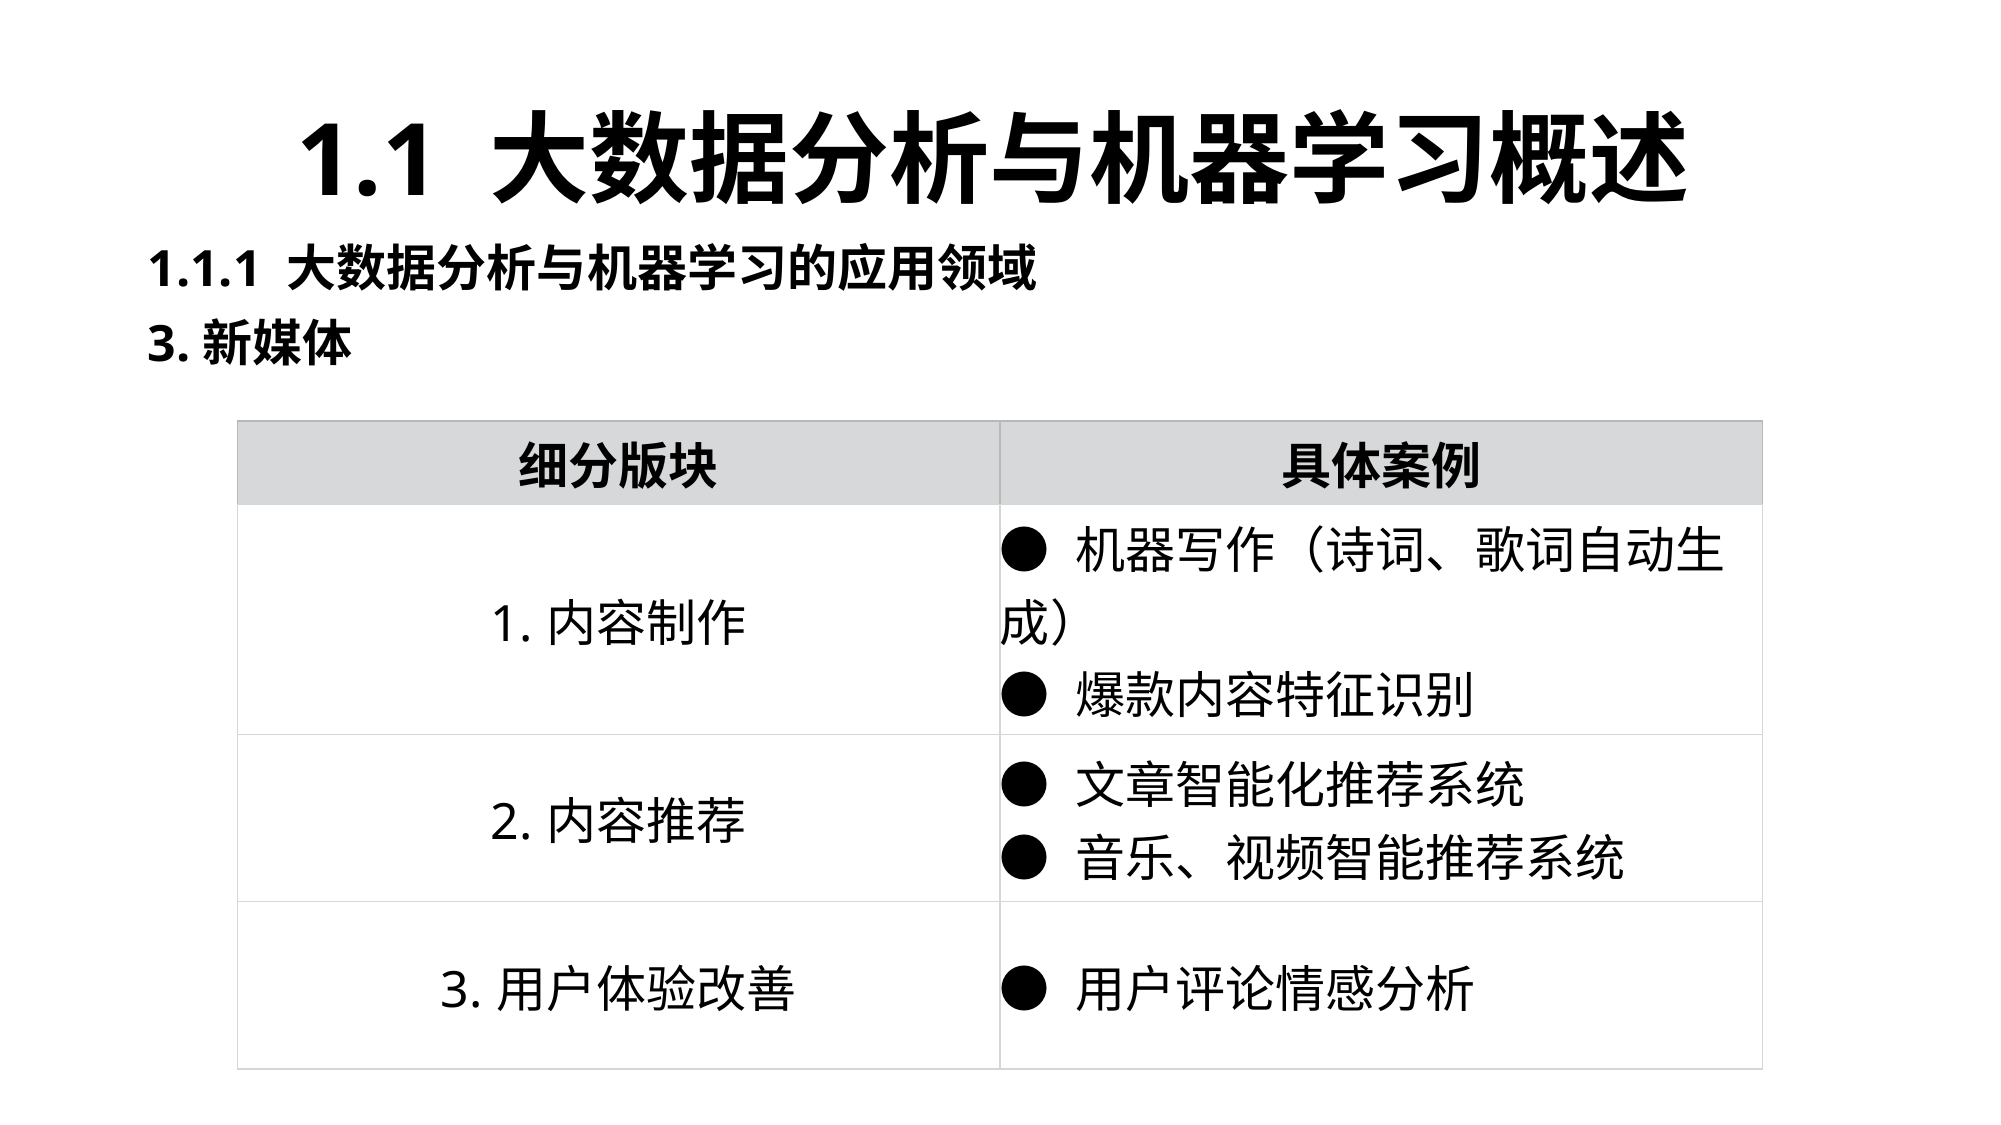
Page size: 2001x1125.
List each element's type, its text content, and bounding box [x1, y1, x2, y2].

table_header 细分版块 [238, 422, 999, 504]
table_cell ● 用户评论情感分析 [1001, 902, 1762, 1068]
table_cell ● 文章智能化推荐系统 ● 音乐、视频智能推荐系统 [1001, 735, 1762, 901]
table_cell 1.内容制作 [238, 505, 999, 734]
title 1.1 大数据分析与机器学习概述 [281, 78, 1709, 235]
table_header 具体案例 [1001, 422, 1762, 504]
list 1.1.1 大数据分析与机器学习的应用领域 3.新媒体 [132, 235, 1858, 396]
table_cell ● 机器写作（诗词、歌词自动生成） ● 爆款内容特征识别 [1001, 505, 1762, 734]
table_cell 3.用户体验改善 [238, 902, 999, 1068]
table_cell 2.内容推荐 [238, 735, 999, 901]
